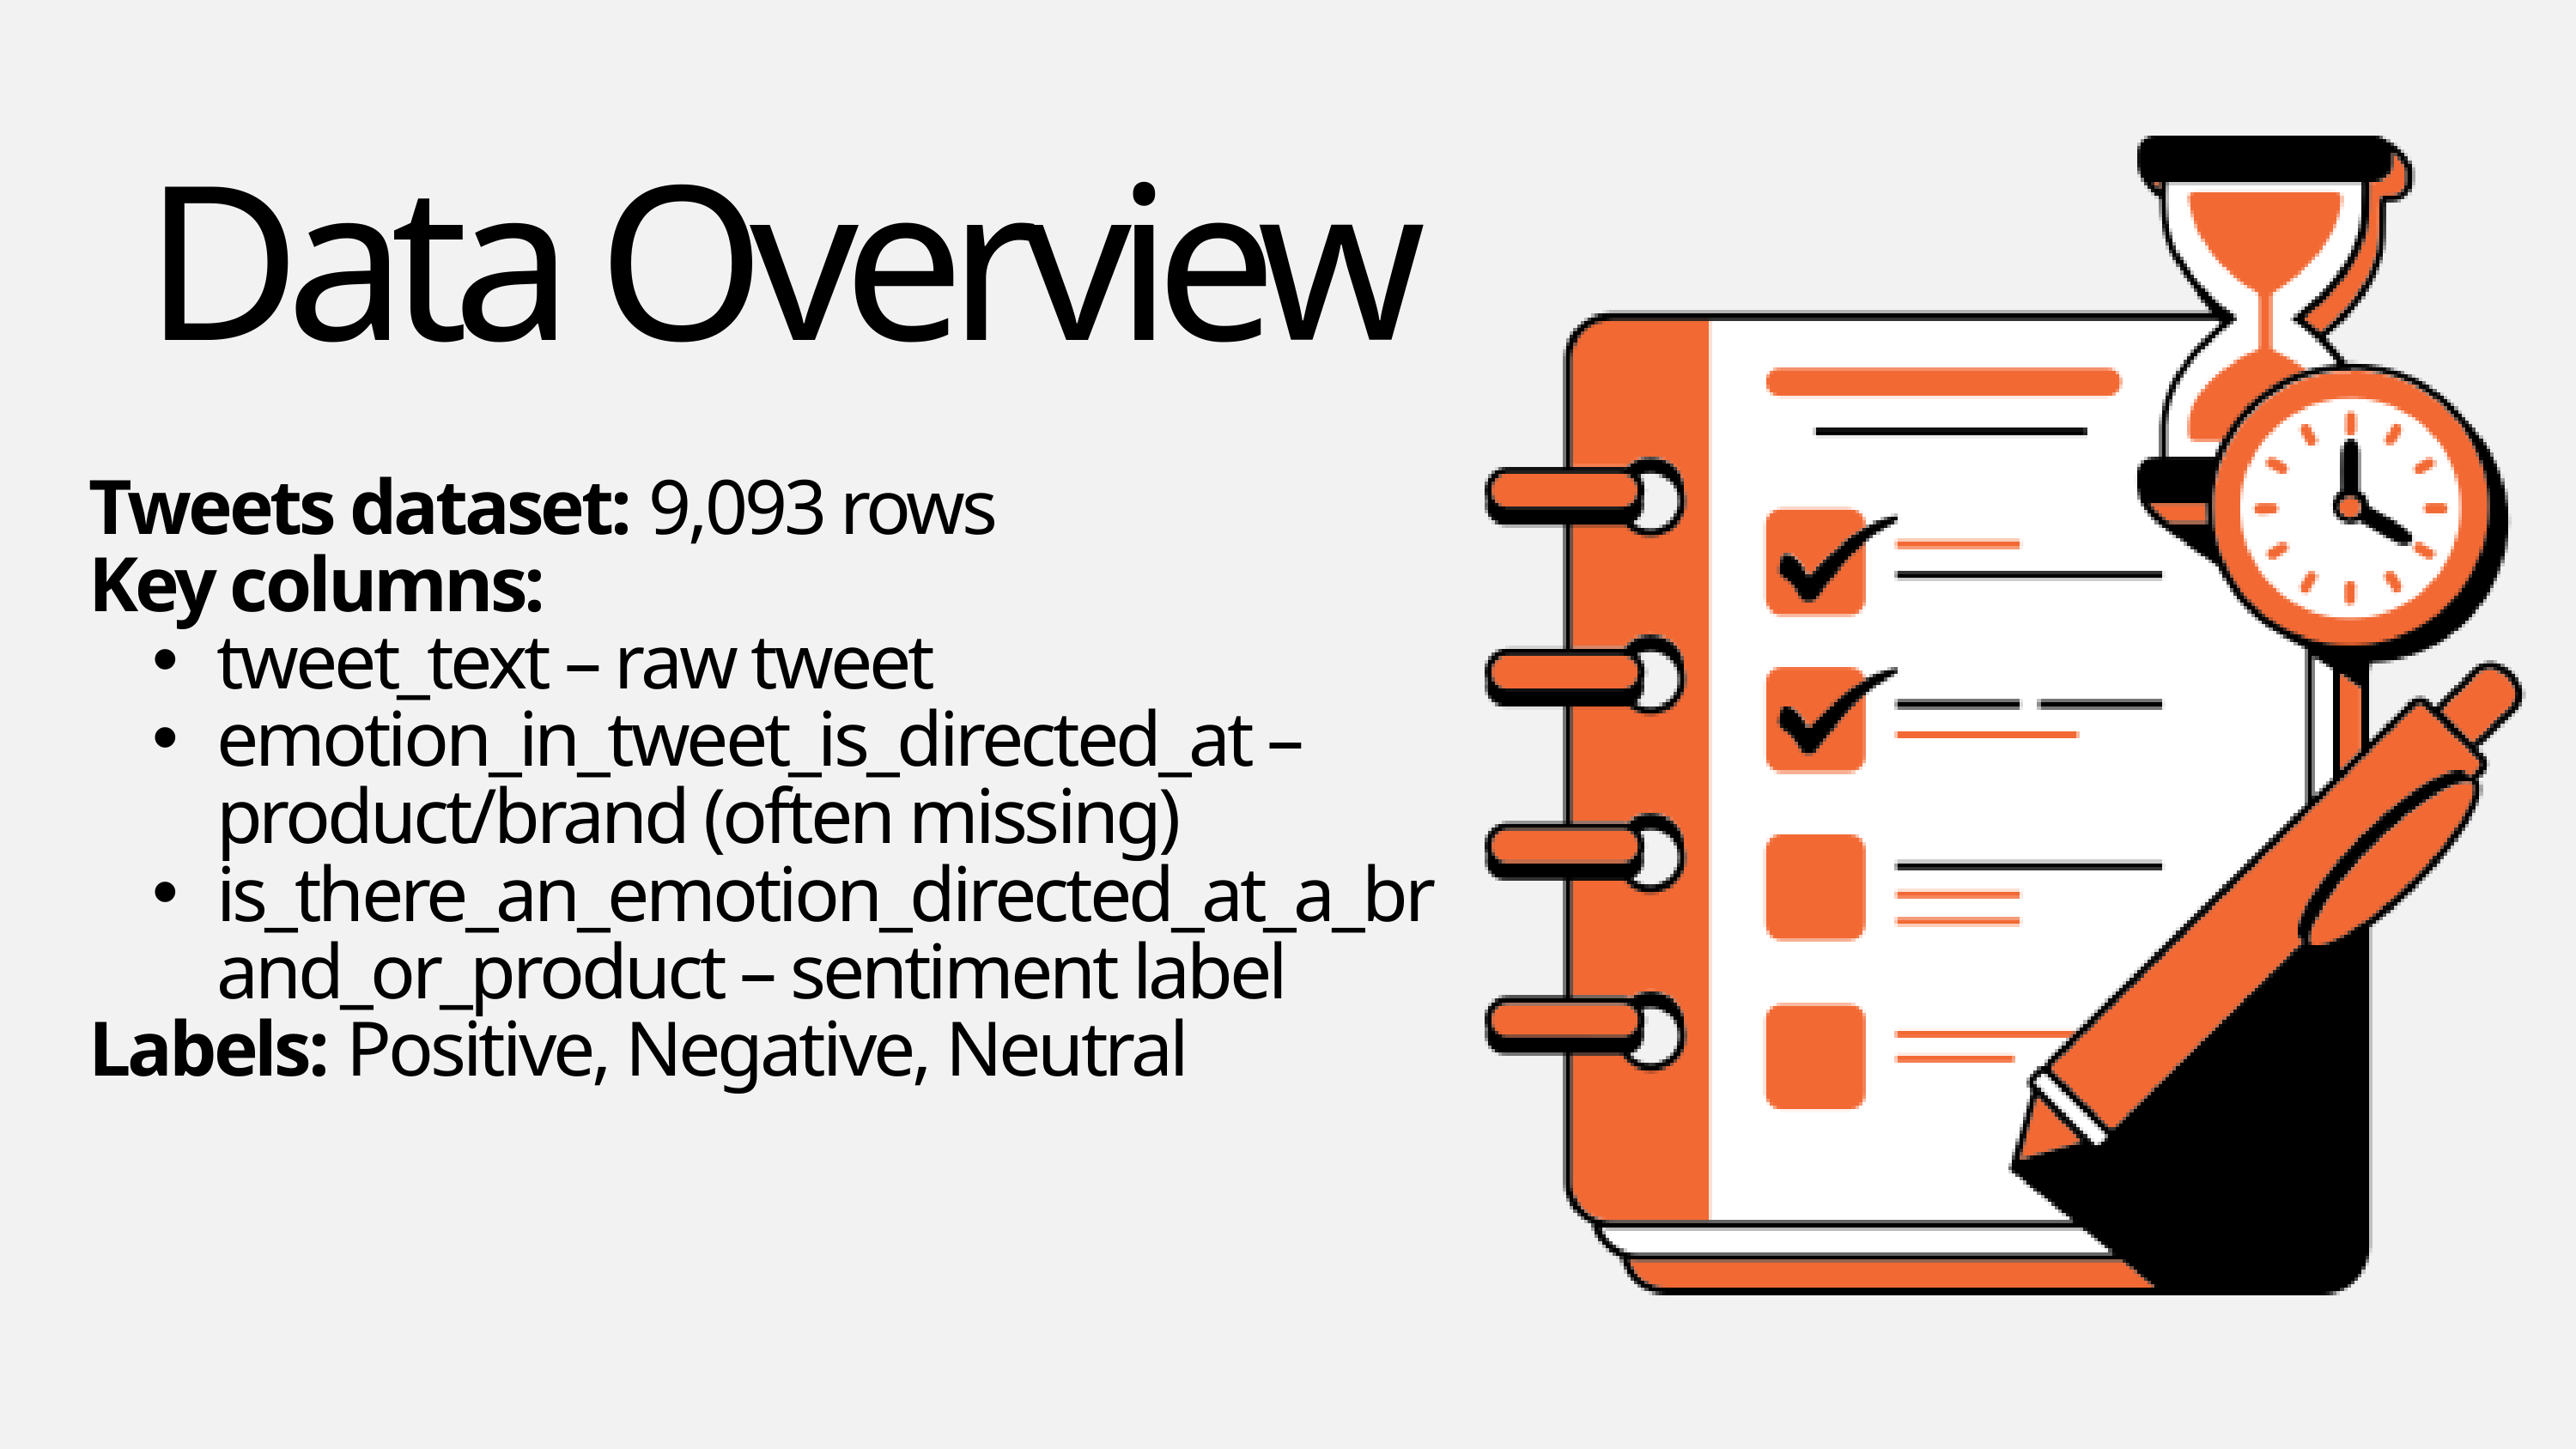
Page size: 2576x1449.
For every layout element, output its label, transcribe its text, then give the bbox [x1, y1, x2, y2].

text_box Data Overview [144, 190, 1466, 384]
text_box [1485, 136, 2526, 1295]
text_box Tweets dataset: 9,093 rows Key columns: tweet_text – raw tweet emotion_in_tweet_is_directed_at – product/brand (often missing) is_there_an_emotion_directed_at_a_brand_or_product – sentiment label Labels: Positive, Negative, Neutral [88, 471, 1466, 1168]
